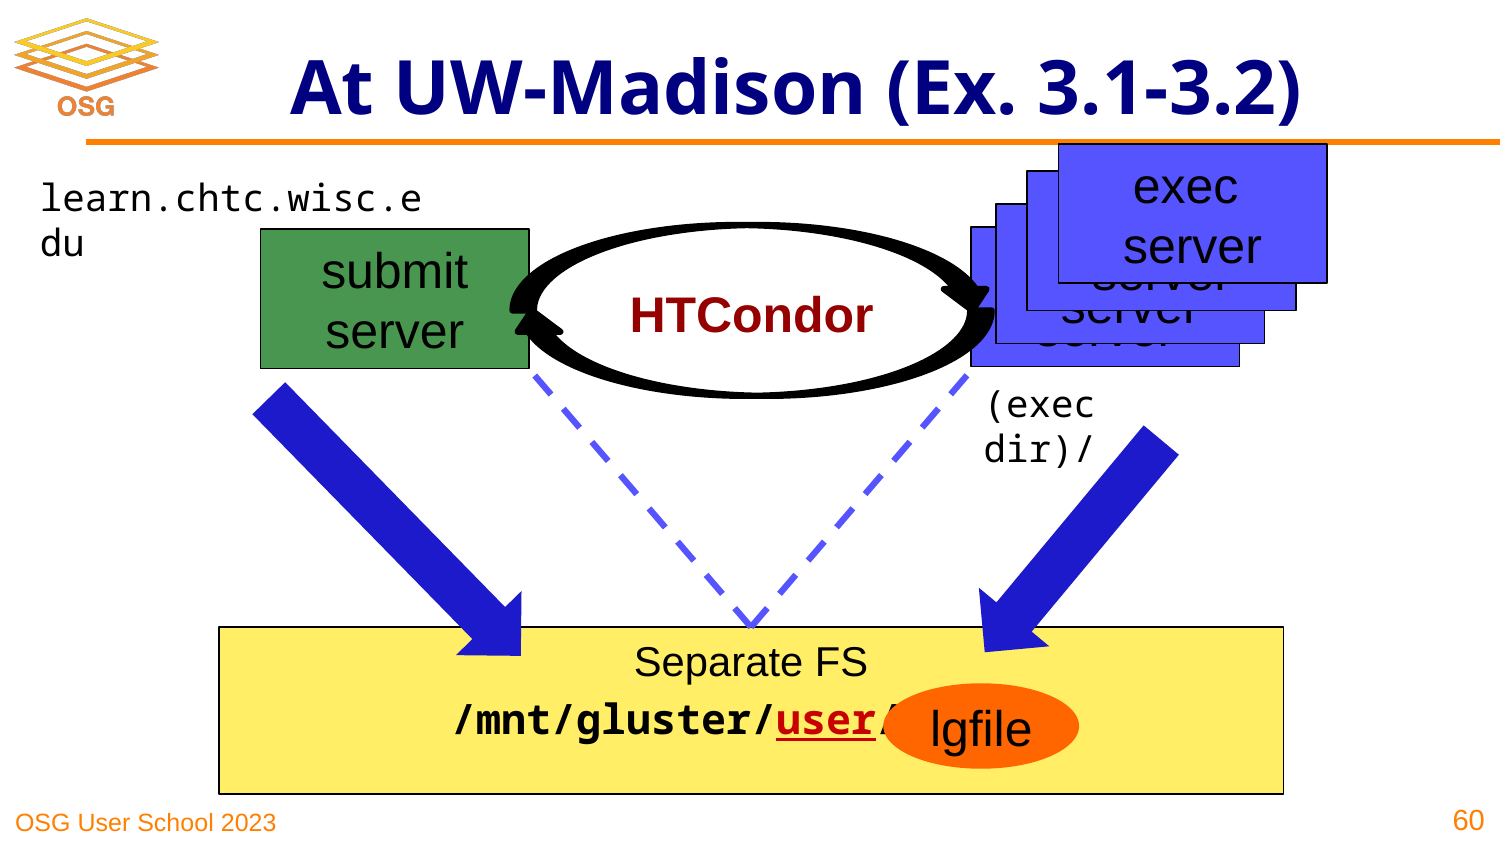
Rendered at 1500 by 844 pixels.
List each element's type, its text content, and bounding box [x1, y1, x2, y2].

text_box [512, 225, 987, 311]
text_box submit server [260, 229, 530, 369]
text_box Separate FS /mnt/gluster/user/lgfile [218, 627, 1284, 794]
text_box exec server [995, 204, 1265, 344]
title At UW-Madison (Ex. 3.1-3.2) [201, 14, 1392, 155]
text_box (exec dir)/ [974, 372, 1228, 478]
text_box exec server [1058, 143, 1328, 284]
picture [14, 18, 159, 116]
slide_number ‹#› [1431, 787, 1500, 844]
text_box lgfile [883, 683, 1080, 769]
text_box [517, 310, 595, 365]
text_box HTCondor [614, 274, 892, 350]
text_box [750, 370, 972, 628]
text_box exec server [970, 227, 1240, 367]
text_box learn.chtc.wisc.edu [24, 166, 451, 272]
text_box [526, 366, 752, 628]
text_box [978, 478, 1160, 653]
text_box [252, 382, 522, 656]
text_box exec server [1027, 170, 1296, 311]
